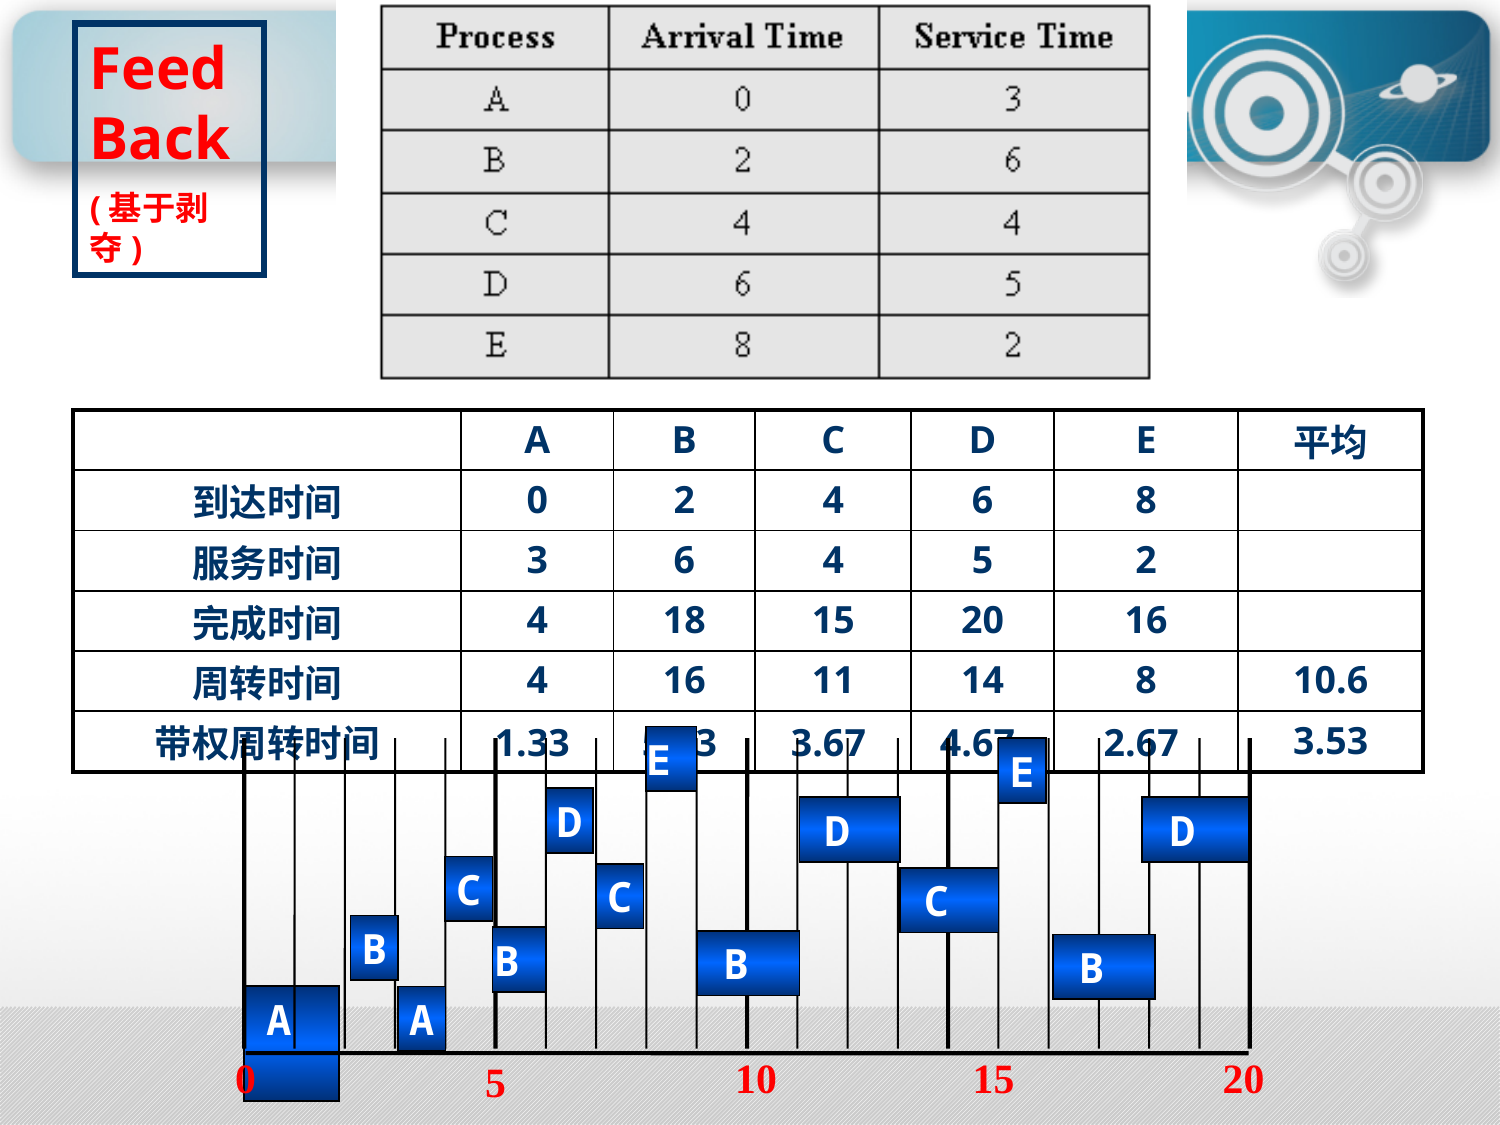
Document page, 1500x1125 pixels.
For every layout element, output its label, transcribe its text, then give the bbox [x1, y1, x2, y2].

table_cell 4.67 [912, 712, 1053, 736]
table_cell 8 [1055, 471, 1237, 530]
text_box E [645, 726, 697, 736]
table_header D [912, 415, 1053, 469]
table_cell [1239, 471, 1421, 530]
table_header 平均 [1239, 412, 1421, 469]
table_header B [614, 415, 754, 469]
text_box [243, 737, 1250, 1054]
table_cell [1239, 531, 1421, 590]
table_cell 15 [756, 592, 910, 650]
text_box FeedBack (基于剥夺) [75, 23, 264, 275]
table_cell 5.33 [614, 712, 754, 736]
picture [0, 0, 1500, 1006]
table_cell [1239, 592, 1421, 650]
table_cell 3.67 [756, 712, 910, 736]
table_cell 5 [912, 531, 1053, 590]
table_cell 周转时间 [75, 652, 460, 710]
table_header C [756, 415, 910, 469]
table_cell 10.6 [1239, 652, 1421, 710]
table_cell 4 [462, 652, 613, 710]
table_cell 4 [462, 592, 613, 650]
table_cell 6 [614, 531, 754, 590]
table_header A [462, 415, 613, 469]
table_cell 3 [462, 531, 613, 590]
table_cell 1.33 [462, 712, 613, 736]
table_cell 11 [756, 652, 910, 710]
table_cell 带权周转时间 [75, 712, 460, 770]
table_cell 2 [1055, 531, 1237, 590]
table_header [75, 412, 460, 469]
table_header E [1055, 412, 1237, 469]
table_cell 服务时间 [75, 531, 460, 590]
table_cell 2 [614, 471, 754, 530]
table_cell 18 [614, 592, 754, 650]
table_cell 0 [462, 471, 613, 530]
table_cell 6 [912, 471, 1053, 530]
table_cell 3.53 [1239, 712, 1421, 770]
table_cell 16 [614, 652, 754, 710]
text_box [220, 1044, 1280, 1114]
table_cell 14 [912, 652, 1053, 710]
table_cell 4 [756, 471, 910, 530]
table_cell 20 [912, 592, 1053, 650]
table_cell 到达时间 [75, 471, 460, 530]
table_cell 完成时间 [75, 592, 460, 650]
table_cell 16 [1055, 592, 1237, 650]
table_cell 4 [756, 531, 910, 590]
table_cell 2.67 [1055, 712, 1237, 736]
table_cell 8 [1055, 652, 1237, 710]
